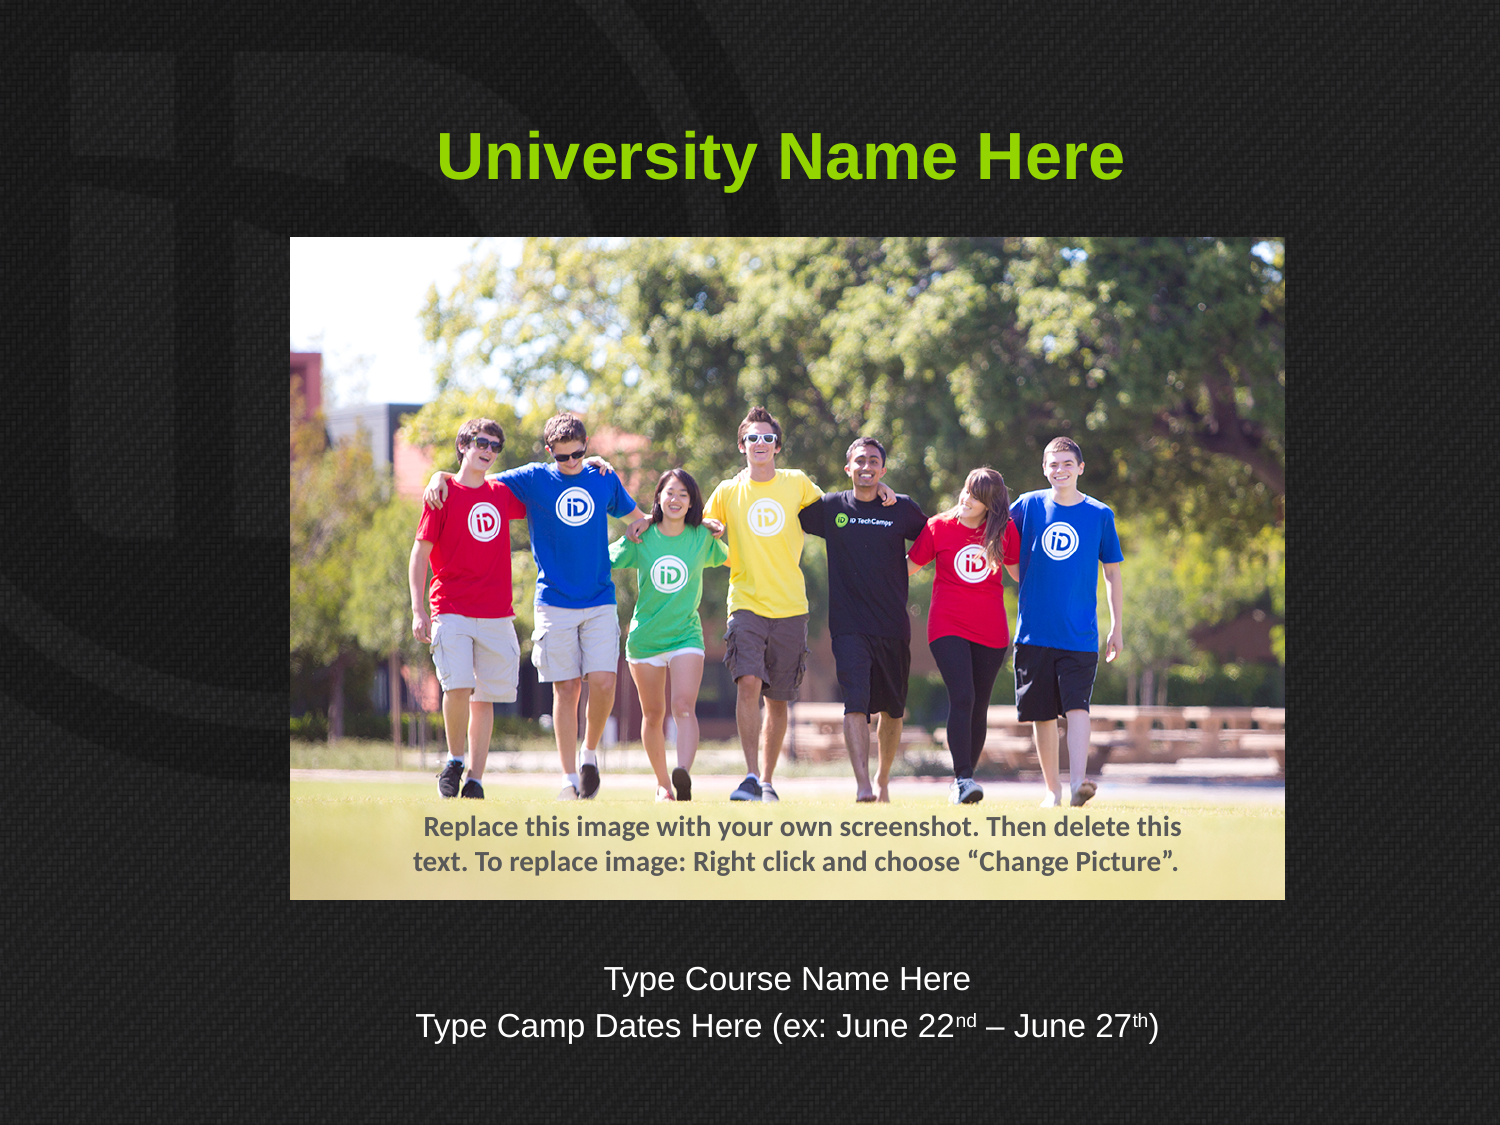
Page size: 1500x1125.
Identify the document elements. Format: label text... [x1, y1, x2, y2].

picture [0, 0, 1500, 1125]
list Type Course Name Here Type Camp Dates Here (ex: June 22nd – June 27th) [287, 950, 1288, 1075]
title University Name Here [137, 107, 1425, 200]
